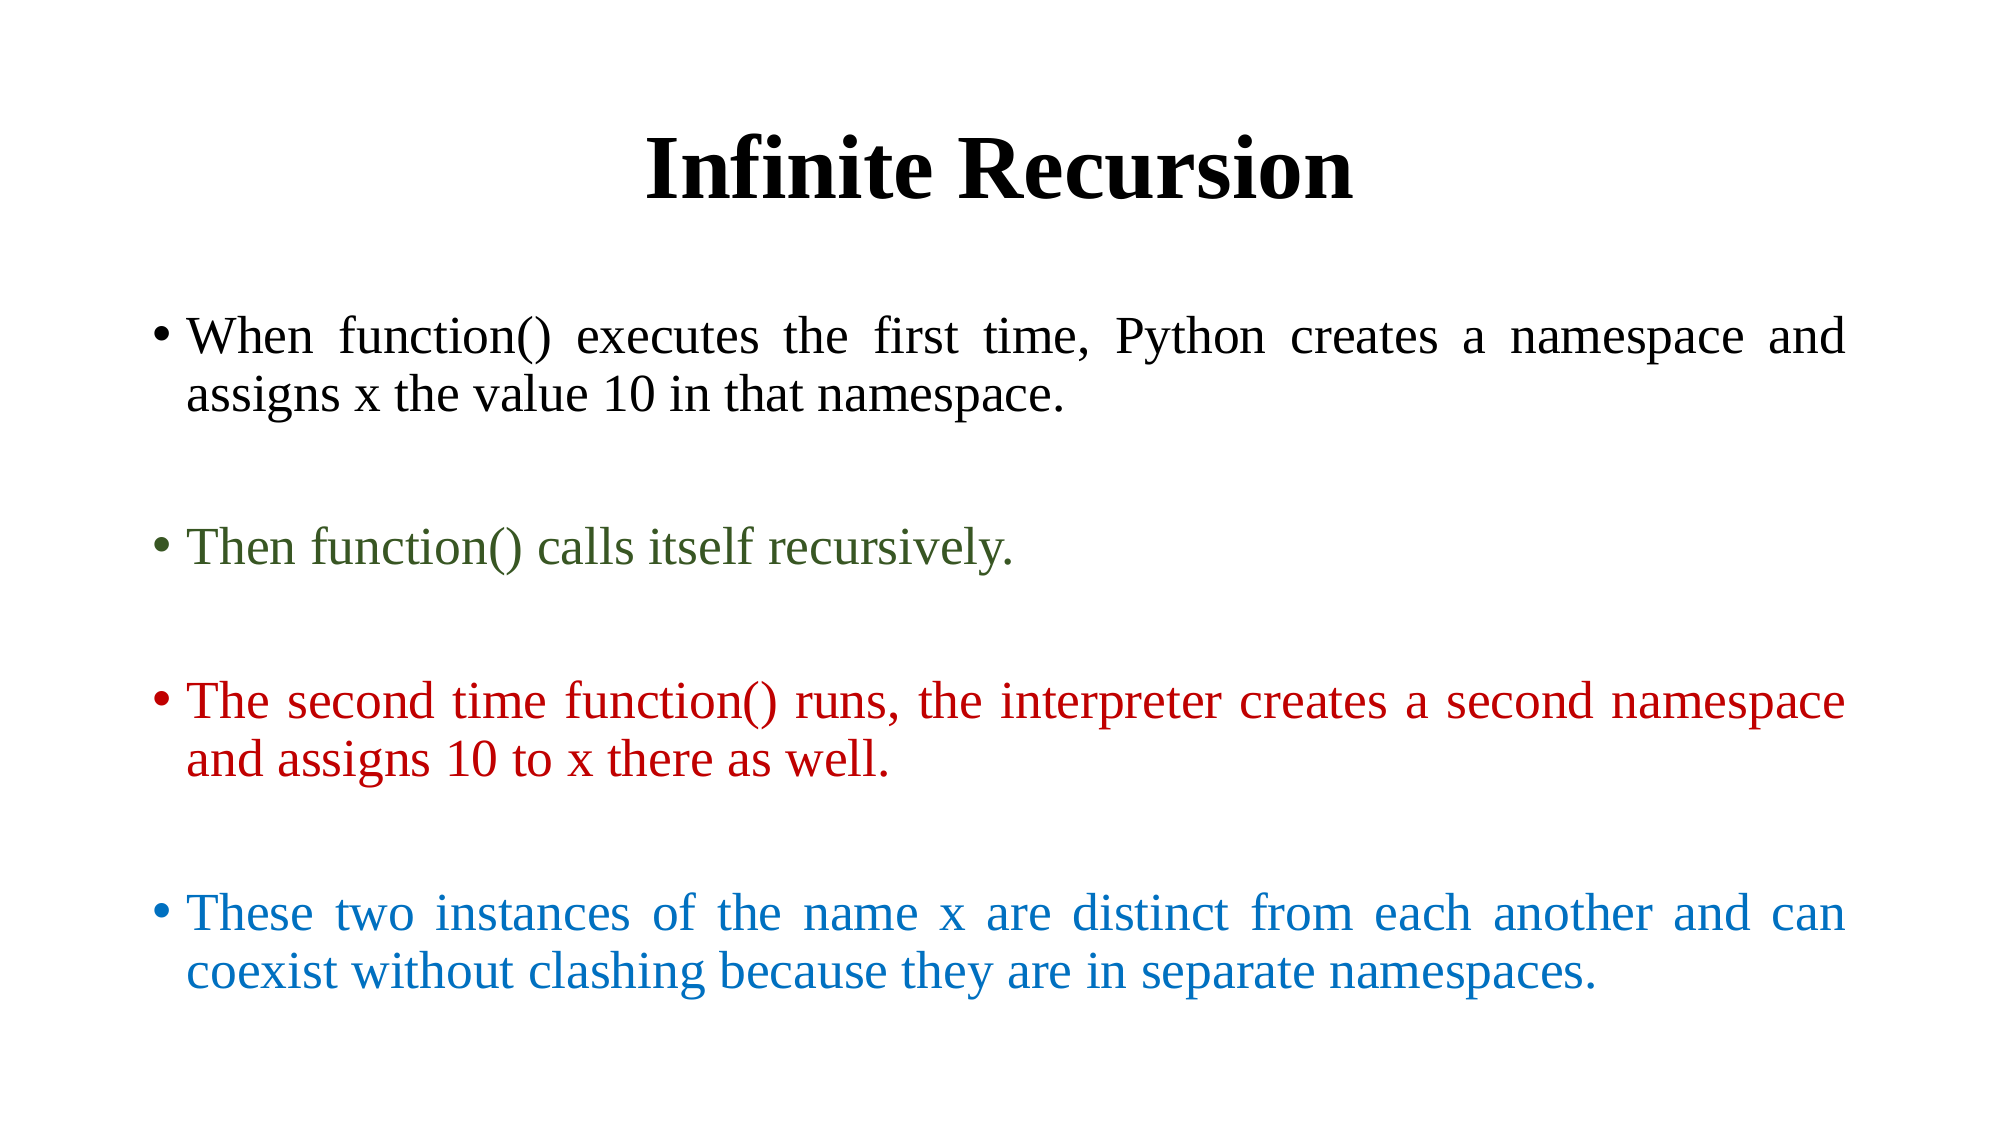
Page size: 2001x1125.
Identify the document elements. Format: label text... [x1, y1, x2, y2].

list When function() executes the first time, Python creates a namespace and assigns x the value 10 in that namespace. Then function() calls itself recursively. The second time function() runs, the interpreter creates a second namespace and assigns 10 to x there as well. These two instances of the name x are distinct from each another and can coexist without clashing because they are in separate namespaces. [137, 299, 1863, 1014]
title Infinite Recursion [137, 59, 1863, 278]
